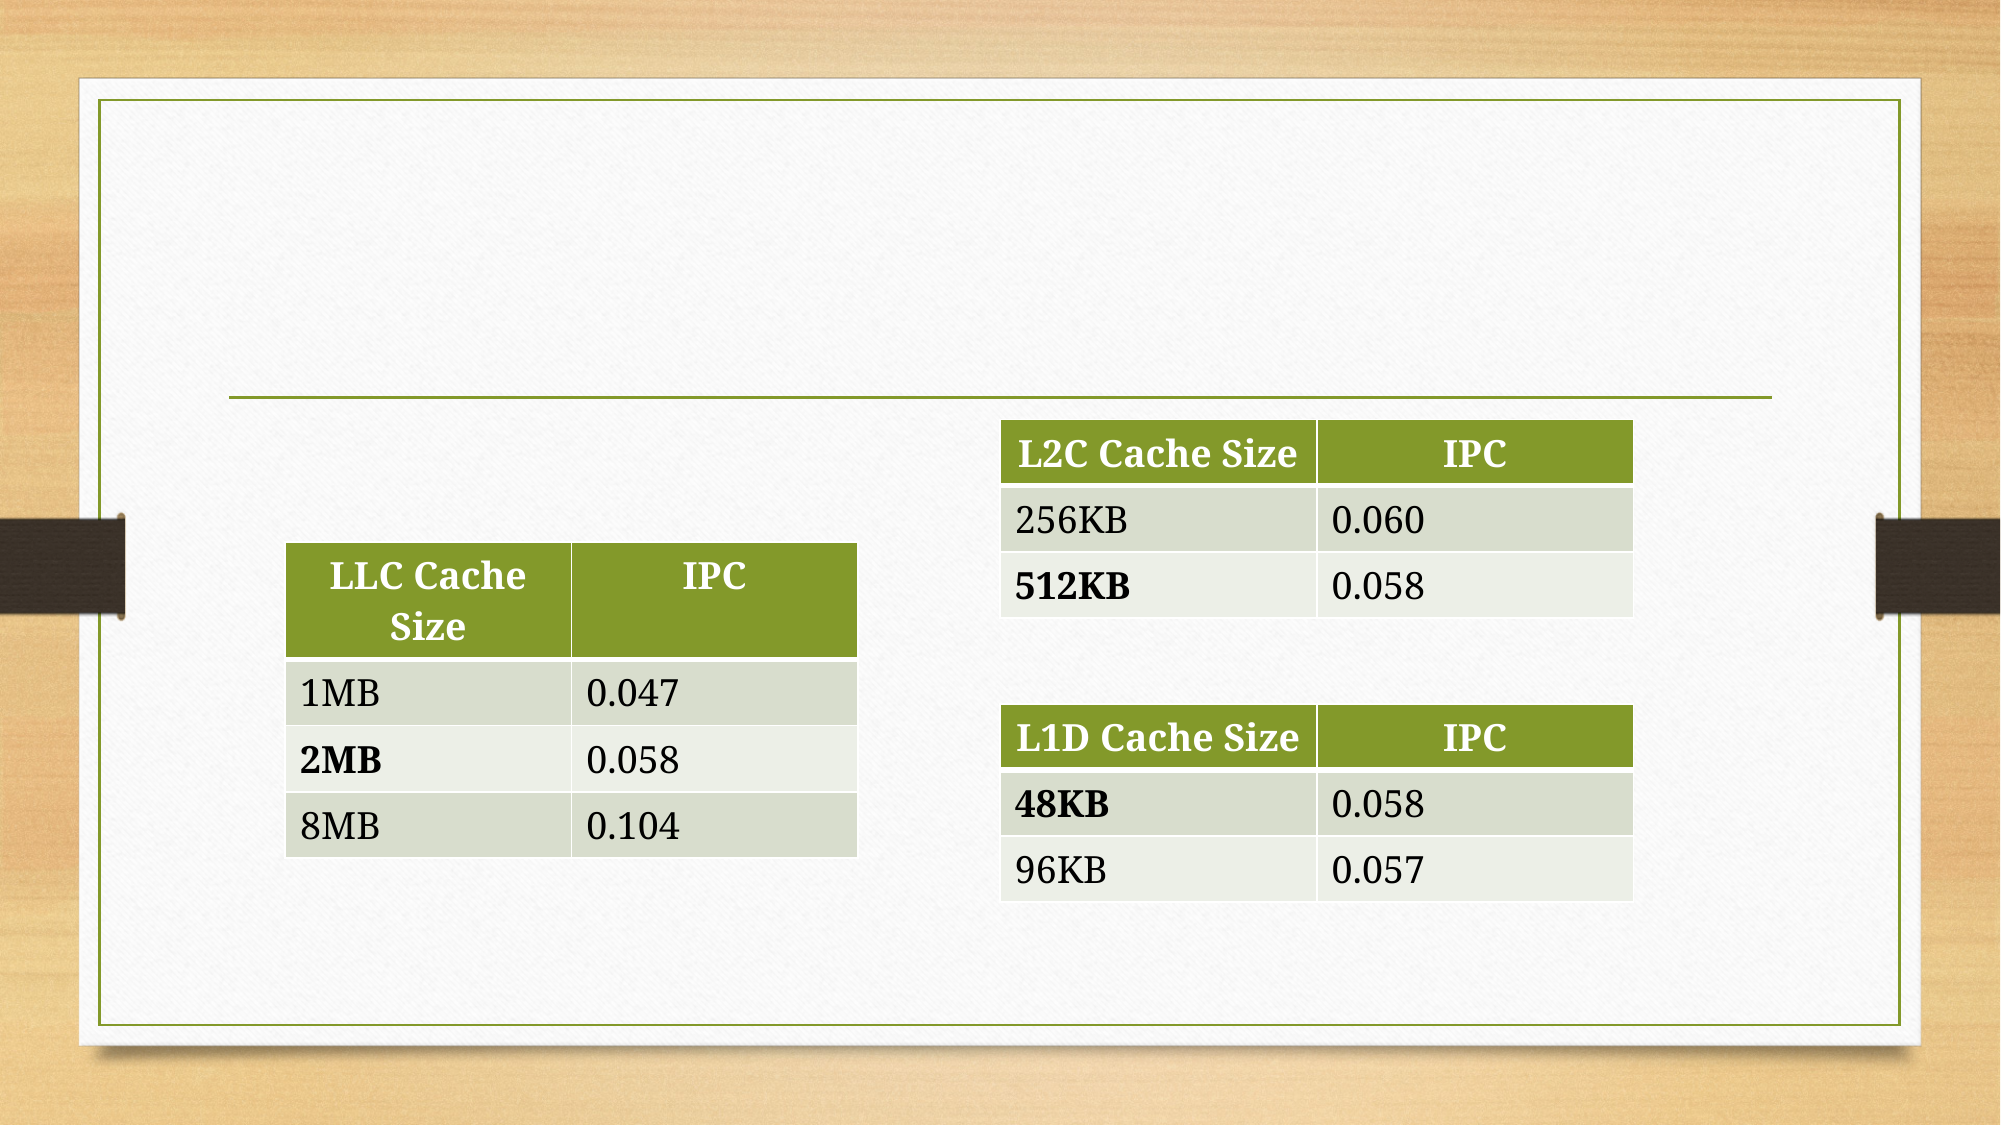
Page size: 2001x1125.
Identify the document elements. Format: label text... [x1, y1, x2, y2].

table_cell 0.047 [572, 662, 857, 725]
table_cell 0.058 [572, 726, 857, 791]
table_cell 0.058 [1318, 553, 1633, 617]
table_cell 1MB [286, 662, 571, 725]
table_header IPC [572, 543, 857, 657]
table_cell 2MB [286, 726, 571, 791]
table_header IPC [1318, 420, 1633, 483]
table_cell 0.060 [1318, 488, 1633, 551]
table_cell 512KB [1001, 553, 1316, 617]
picture [0, 0, 2001, 1125]
table_cell 0.057 [1318, 837, 1633, 901]
table_cell 0.104 [572, 793, 857, 857]
table_cell 8MB [286, 793, 571, 857]
table_header L2C Cache Size [1001, 420, 1316, 483]
table_cell 256KB [1001, 488, 1316, 551]
table_cell 96KB [1001, 837, 1316, 901]
table_header IPC [1318, 705, 1633, 767]
table_header LLC Cache Size [286, 543, 571, 657]
table_cell 0.058 [1318, 773, 1633, 835]
table_header L1D Cache Size [1001, 705, 1316, 767]
table_cell 48KB [1001, 773, 1316, 835]
